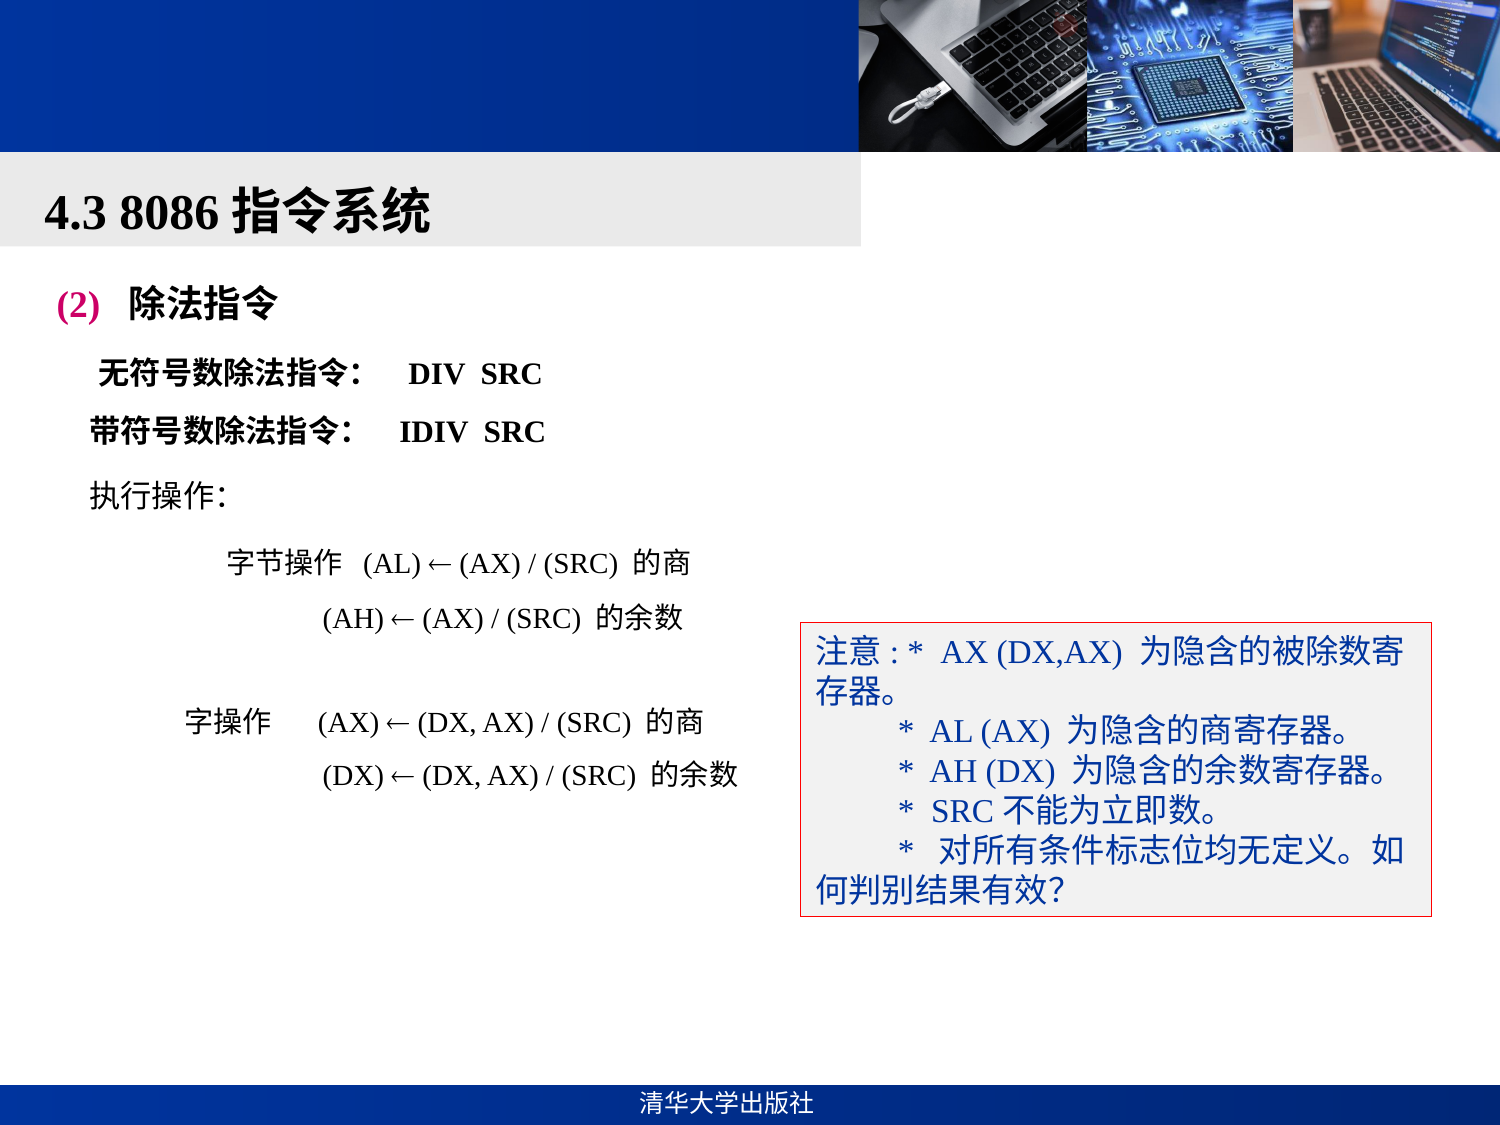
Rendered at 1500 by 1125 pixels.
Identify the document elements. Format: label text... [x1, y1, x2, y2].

text_box (2) 除法指令 无符号数除法指令： DIV SRC 带符号数除法指令： IDIV SRC 执行操作： 字节操作 (AL)  (AX) / (SRC) 的商 (AH)  (AX) / (SRC) 的余数 字操作 (AX)  (DX, AX) / (SRC) 的商 (DX)  (DX, AX) / (SRC) 的余数 [32, 272, 777, 834]
list 4.3 8086指令系统 [29, 172, 987, 244]
text_box 注意: * AX (DX,AX) 为隐含的被除数寄存器。 * AL (AX) 为隐含的商寄存器。 * AH (DX) 为隐含的余数寄存器。 * SRC不能为立即数。 * 对所有条件标志位均无定义。如何判别结果有效？ [800, 622, 1432, 917]
picture [858, 0, 1500, 152]
